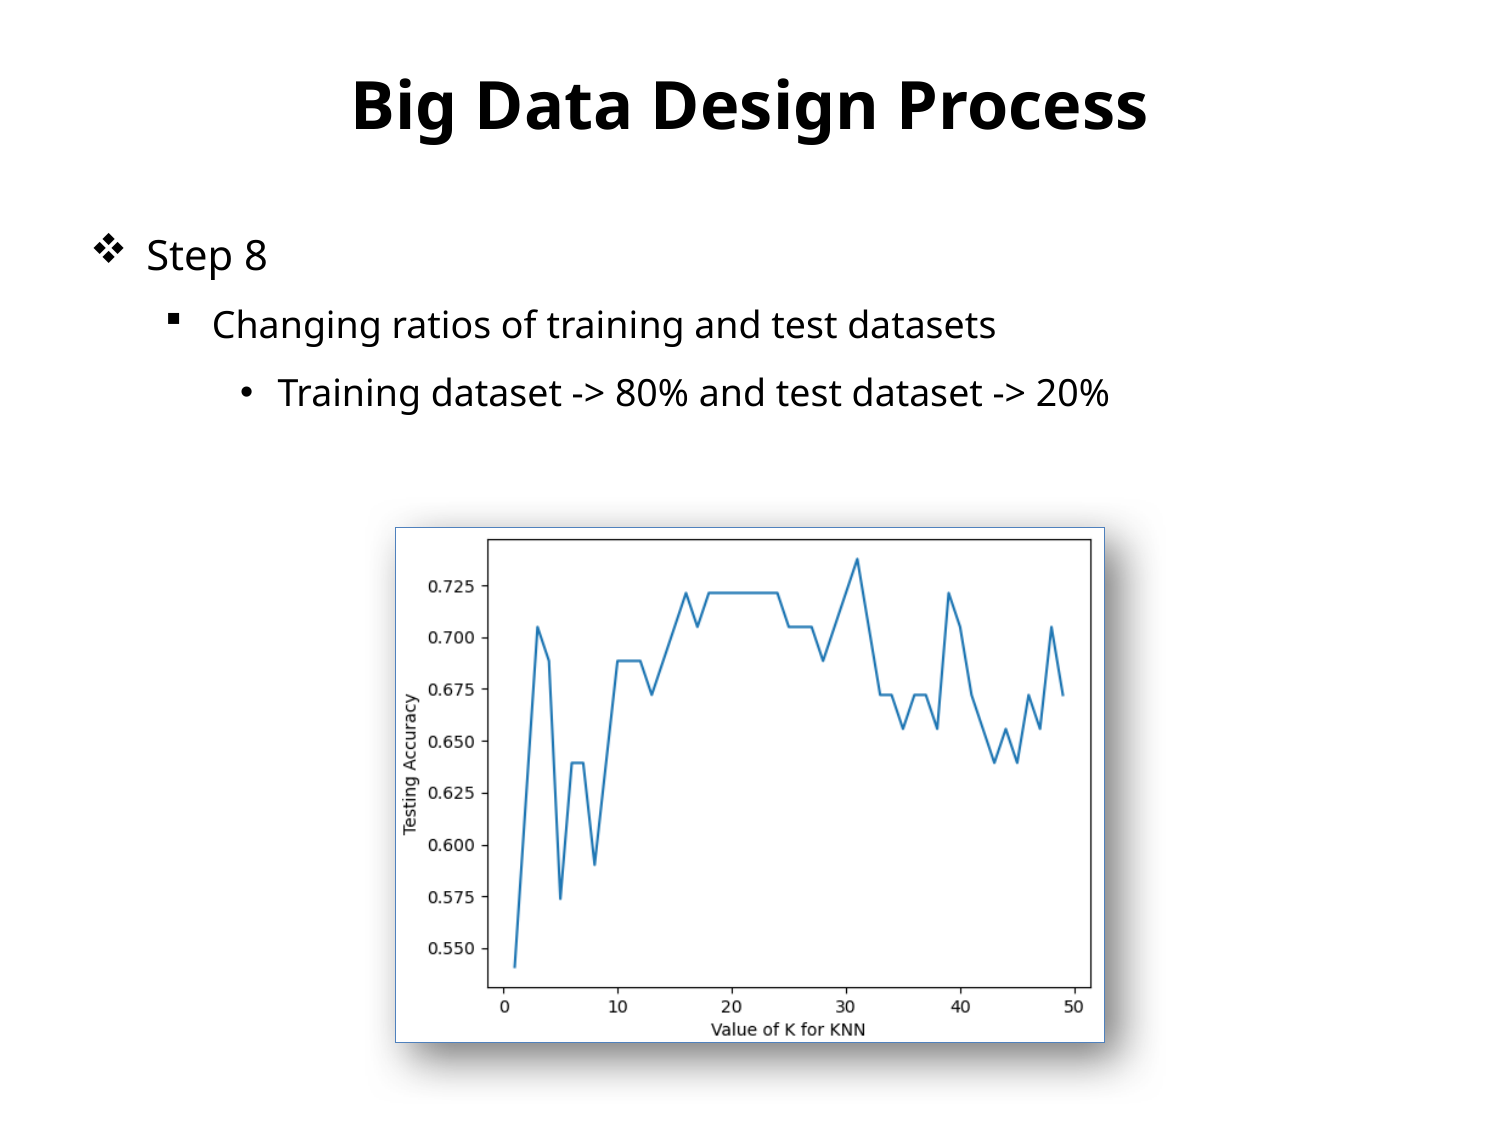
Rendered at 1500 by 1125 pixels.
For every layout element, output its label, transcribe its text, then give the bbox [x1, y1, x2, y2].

title Big Data Design Process [75, 45, 1425, 161]
picture [395, 526, 1105, 1044]
list Step 8 Changing ratios of training and test datasets Training dataset -> 80% and test dataset -> 20% [75, 196, 1425, 1071]
